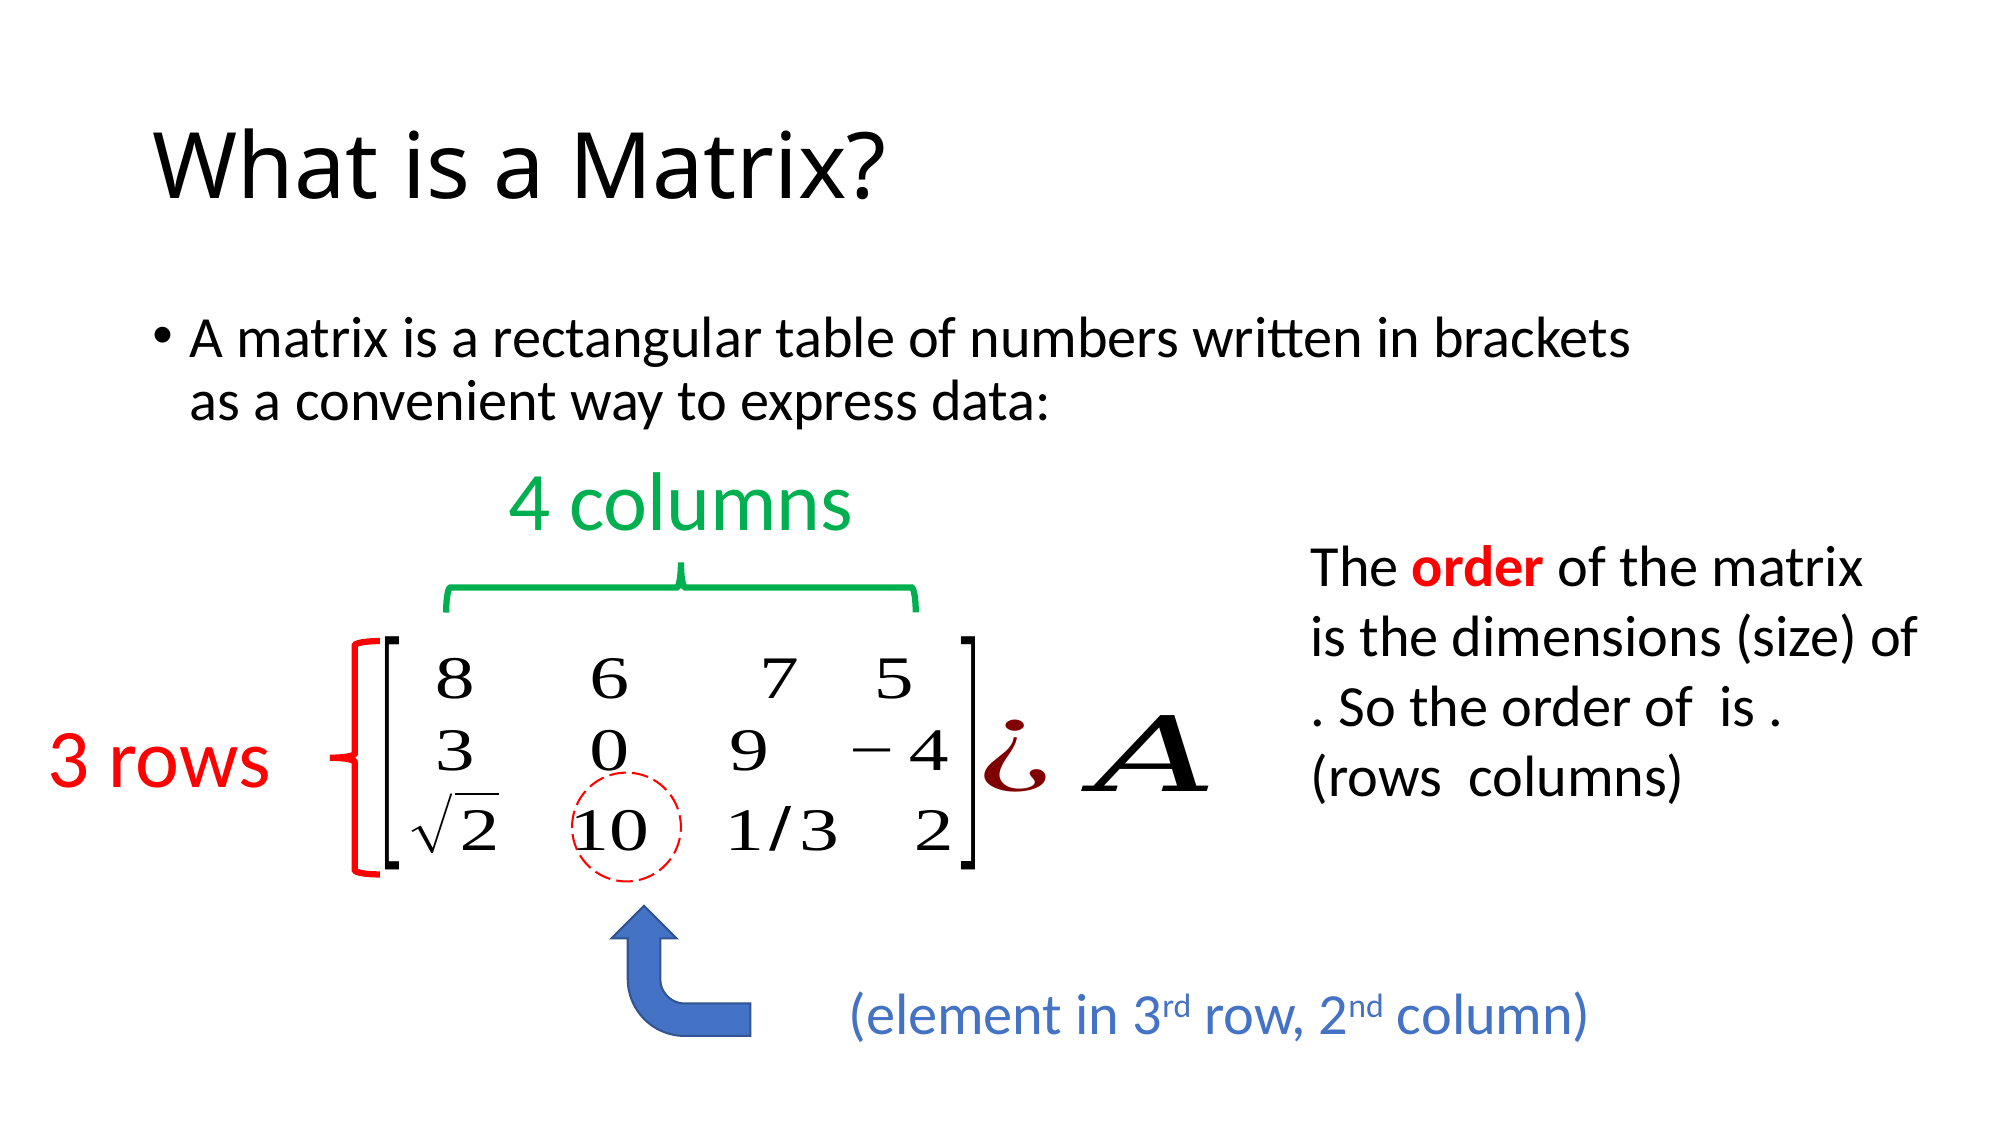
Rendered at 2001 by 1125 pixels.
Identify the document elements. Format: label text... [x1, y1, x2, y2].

text_box [609, 904, 752, 1037]
text_box 3 rows [32, 696, 286, 812]
text_box [329, 640, 380, 875]
text_box [445, 562, 917, 613]
title What is a Matrix? [137, 59, 1863, 278]
list A matrix is a rectangular table of numbers written in brackets as a convenient way to express data: [137, 299, 1863, 1014]
text_box 4 columns [493, 439, 869, 555]
text_box [571, 771, 682, 883]
